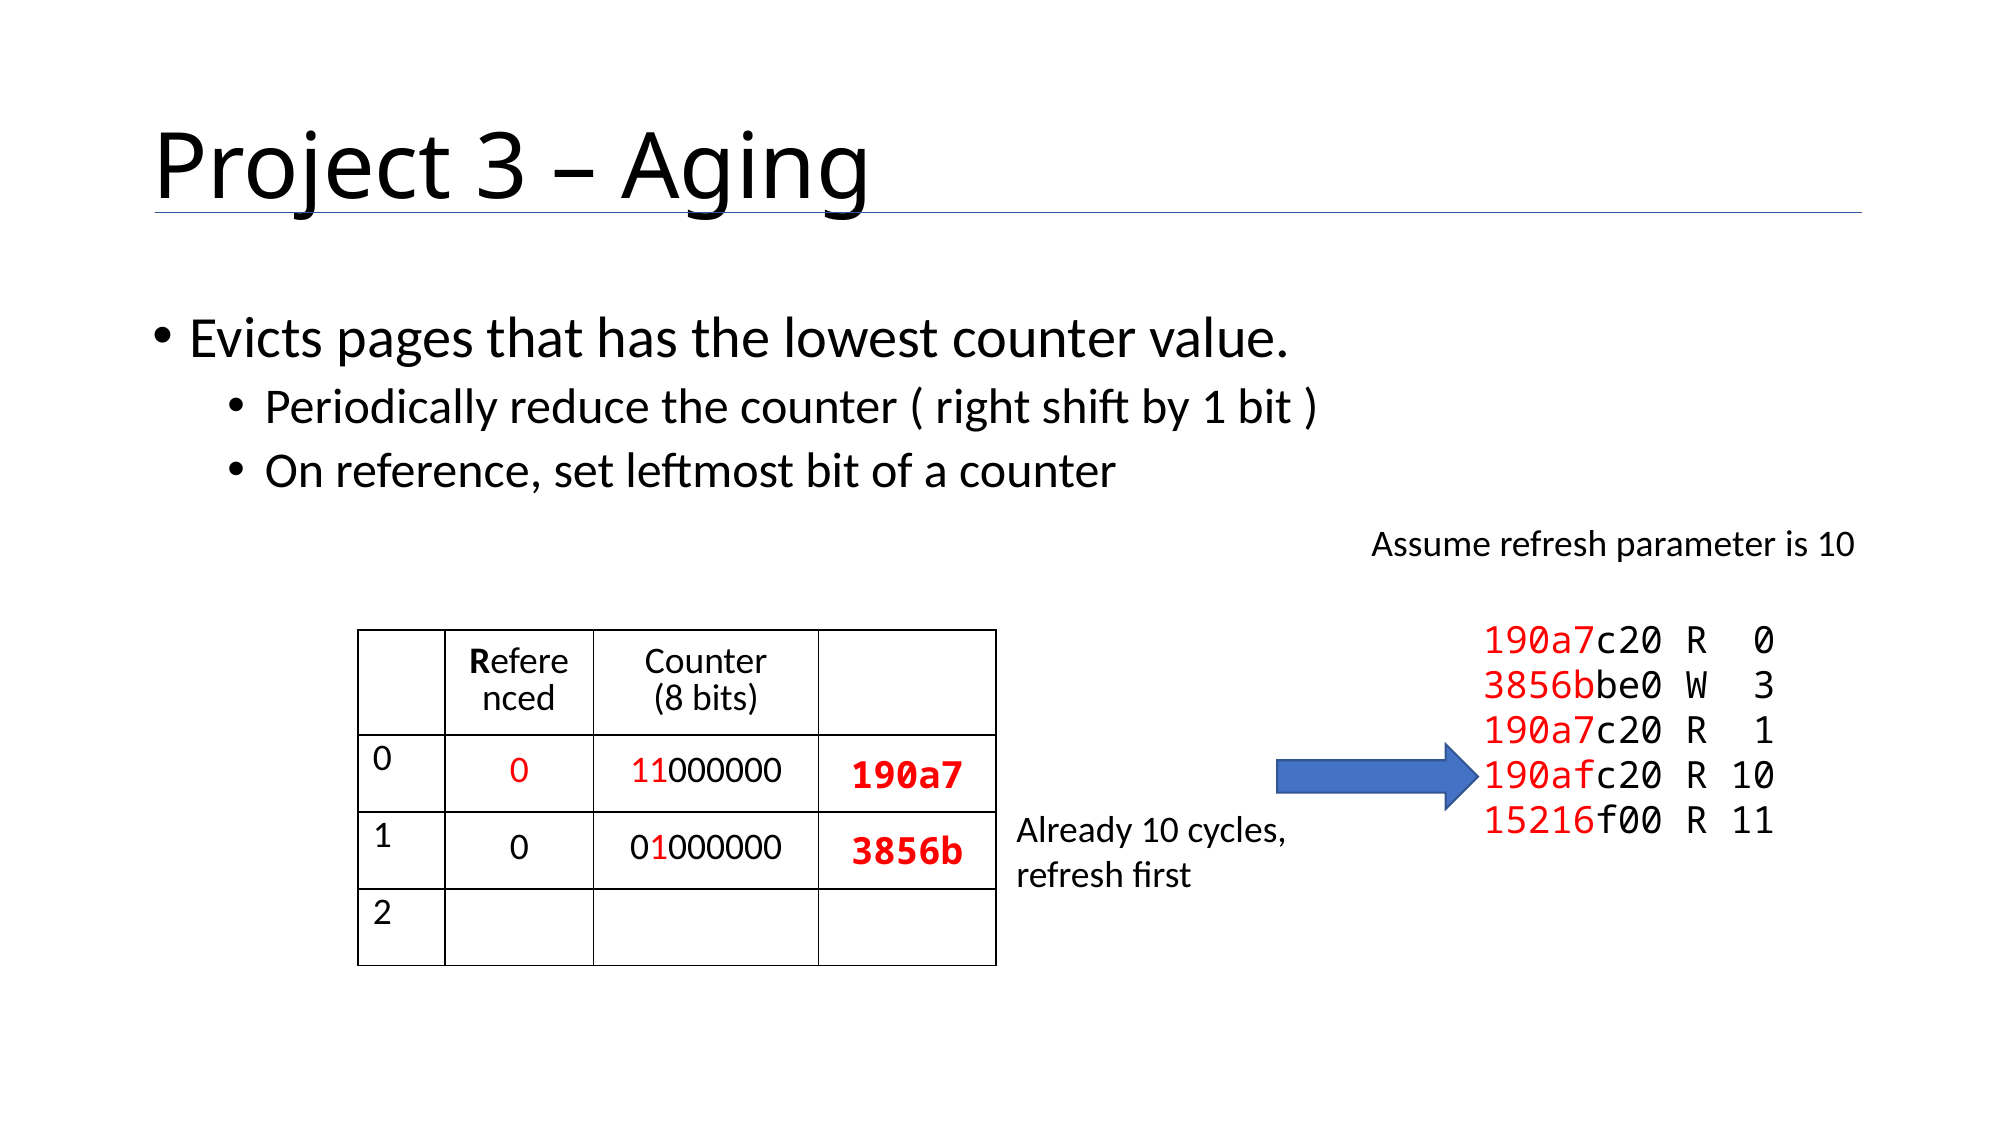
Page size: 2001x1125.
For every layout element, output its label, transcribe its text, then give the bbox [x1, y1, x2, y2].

list Evicts pages that has the lowest counter value. Periodically reduce the counter ( right shift by 1 bit ) On reference, set leftmost bit of a counter [137, 299, 1863, 576]
title Project 3 – Aging [137, 59, 1863, 278]
table_cell [594, 890, 818, 965]
table_header [359, 631, 444, 734]
text_box [1276, 741, 1480, 812]
text_box Already 10 cycles, refresh first [1001, 797, 1302, 903]
table_cell 0 [359, 736, 444, 811]
table_cell 11000000 [594, 736, 818, 811]
table_cell 3856b [819, 813, 995, 888]
table_cell [446, 890, 593, 965]
table_header Referenced [446, 631, 593, 734]
text_box Assume refresh parameter is 10 [1356, 511, 1870, 572]
table_header [819, 631, 995, 734]
table_cell 0 [446, 813, 593, 888]
table_cell 01000000 [594, 813, 818, 888]
table_cell 2 [359, 890, 444, 965]
table_cell 190a7 [819, 736, 995, 811]
table_cell [819, 890, 995, 965]
text_box 190a7c20 R 0 3856bbe0 W 3 190a7c20 R 1 190afc20 R 10 15216f00 R 11 [1323, 608, 1936, 849]
table_header Counter (8 bits) [594, 631, 818, 734]
table_cell 0 [446, 736, 593, 811]
table_cell 1 [359, 813, 444, 888]
